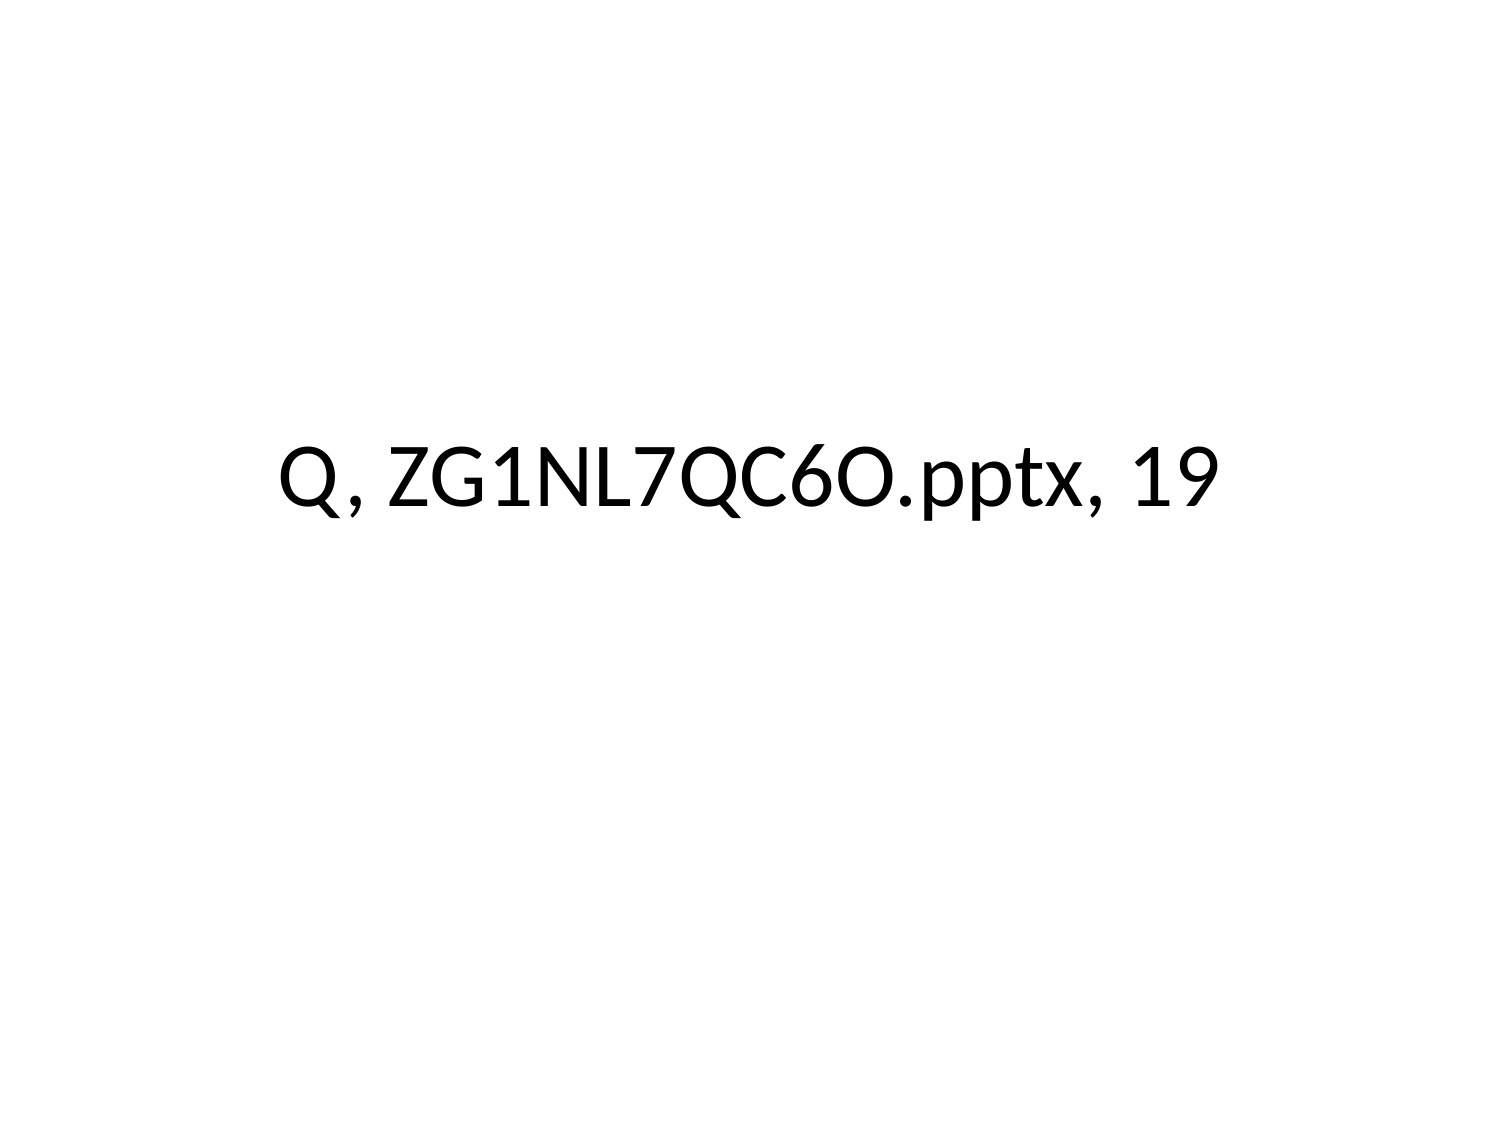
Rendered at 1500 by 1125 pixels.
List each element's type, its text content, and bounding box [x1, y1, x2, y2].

title Q, ZG1NL7QC6O.pptx, 19 [112, 349, 1388, 591]
